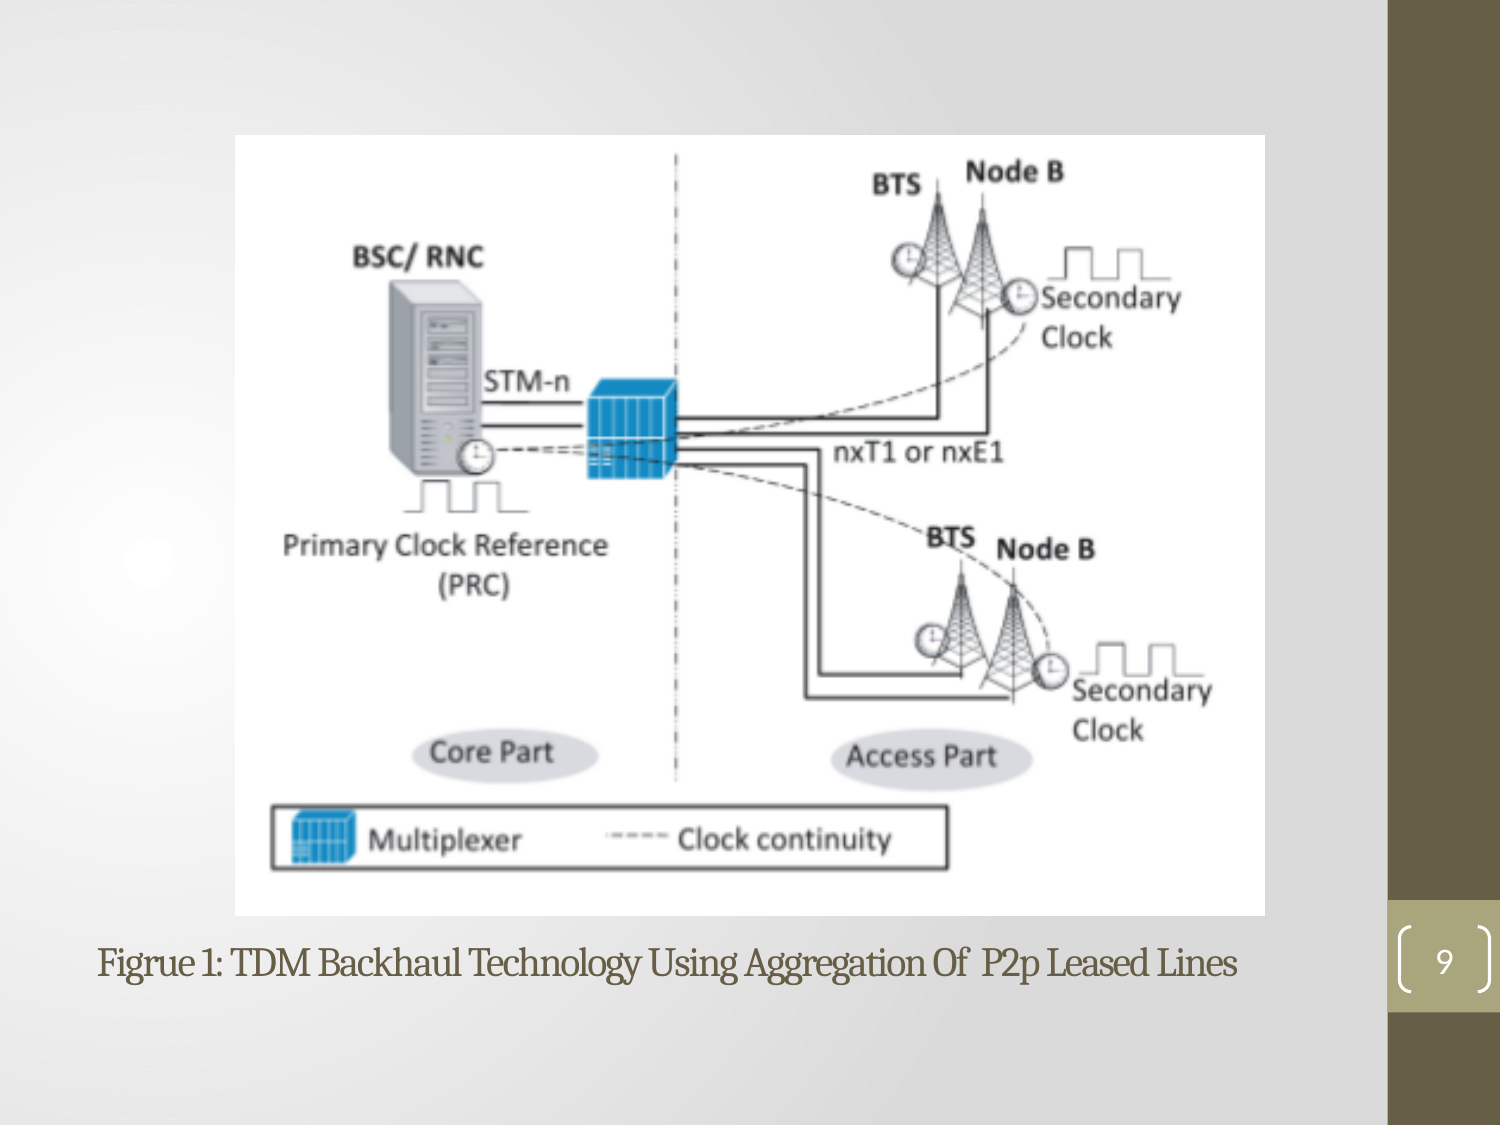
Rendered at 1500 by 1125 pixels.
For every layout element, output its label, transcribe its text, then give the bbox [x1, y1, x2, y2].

slide_number 9 [1397, 925, 1492, 994]
title Figrue 1: TDM Backhaul Technology Using Aggregation Of P2p Leased Lines [81, 912, 1432, 1006]
picture [234, 135, 1265, 917]
